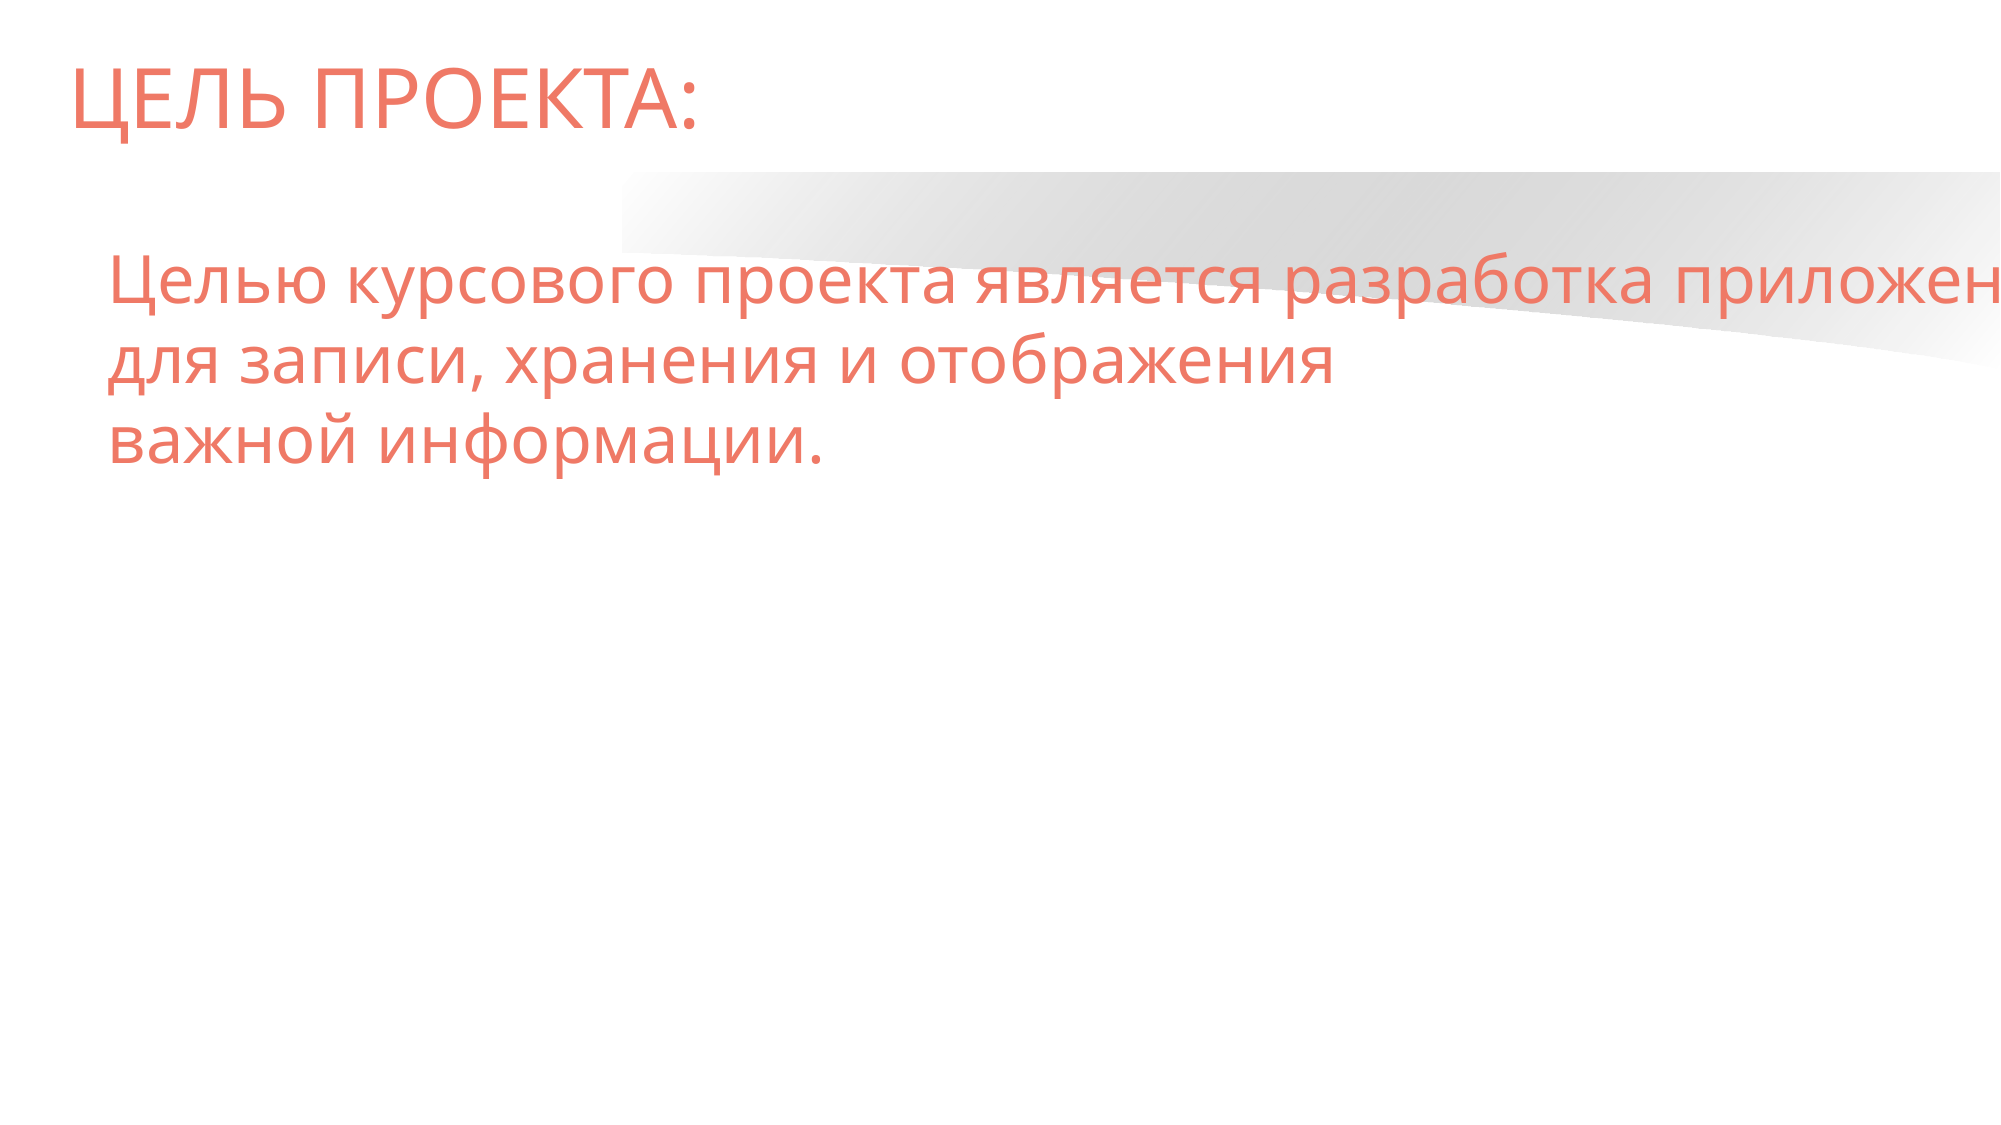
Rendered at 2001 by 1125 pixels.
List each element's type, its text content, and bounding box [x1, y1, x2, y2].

text_box Целью курсового проекта является разработка приложения для записи, хранения и отображения важной информации. [93, 229, 2000, 485]
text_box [622, 172, 2000, 480]
text_box ЦЕЛЬ ПРОЕКТА: [53, 37, 916, 153]
